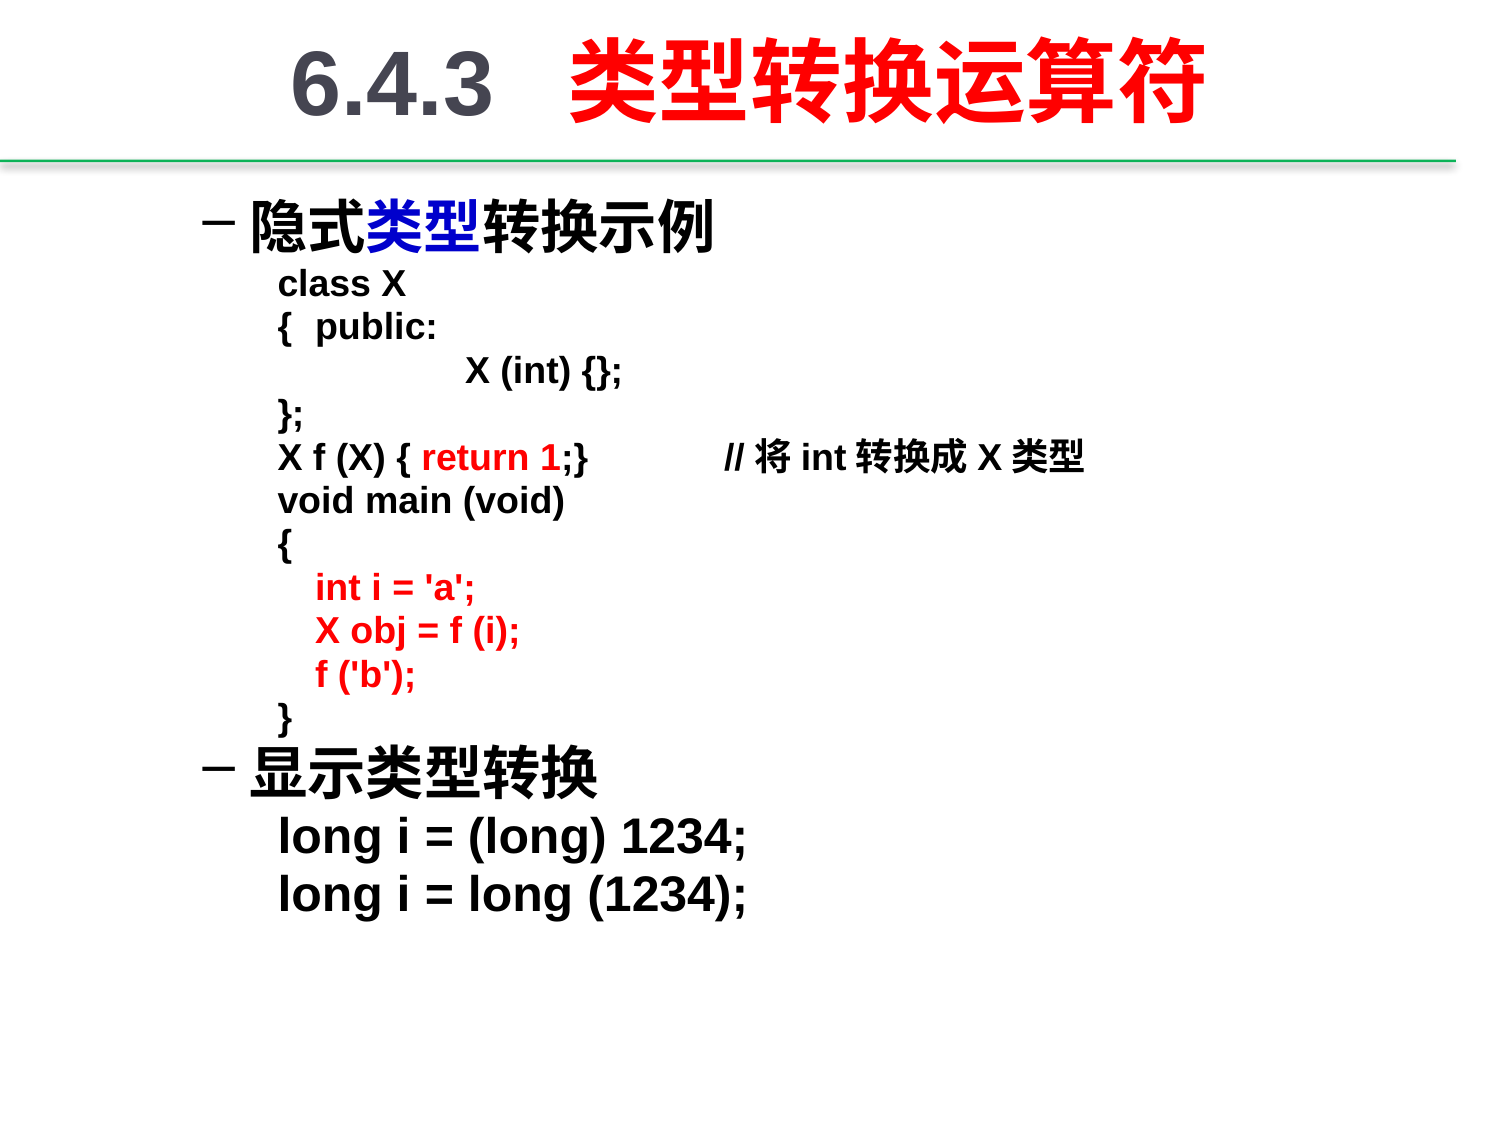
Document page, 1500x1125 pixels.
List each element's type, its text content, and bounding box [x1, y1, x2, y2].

title 6.4.3 类型转换运算符 [75, 12, 1425, 146]
list 隐式类型转换示例 class X { public: X (int) {}; }; X f (X) { return 1;} //将int转换成X类型 void main (void) { int i = 'a'; X obj = f (i); f ('b'); } 显示类型转换 long i = (long) 1234; long i = long (1234); [112, 196, 1388, 1000]
